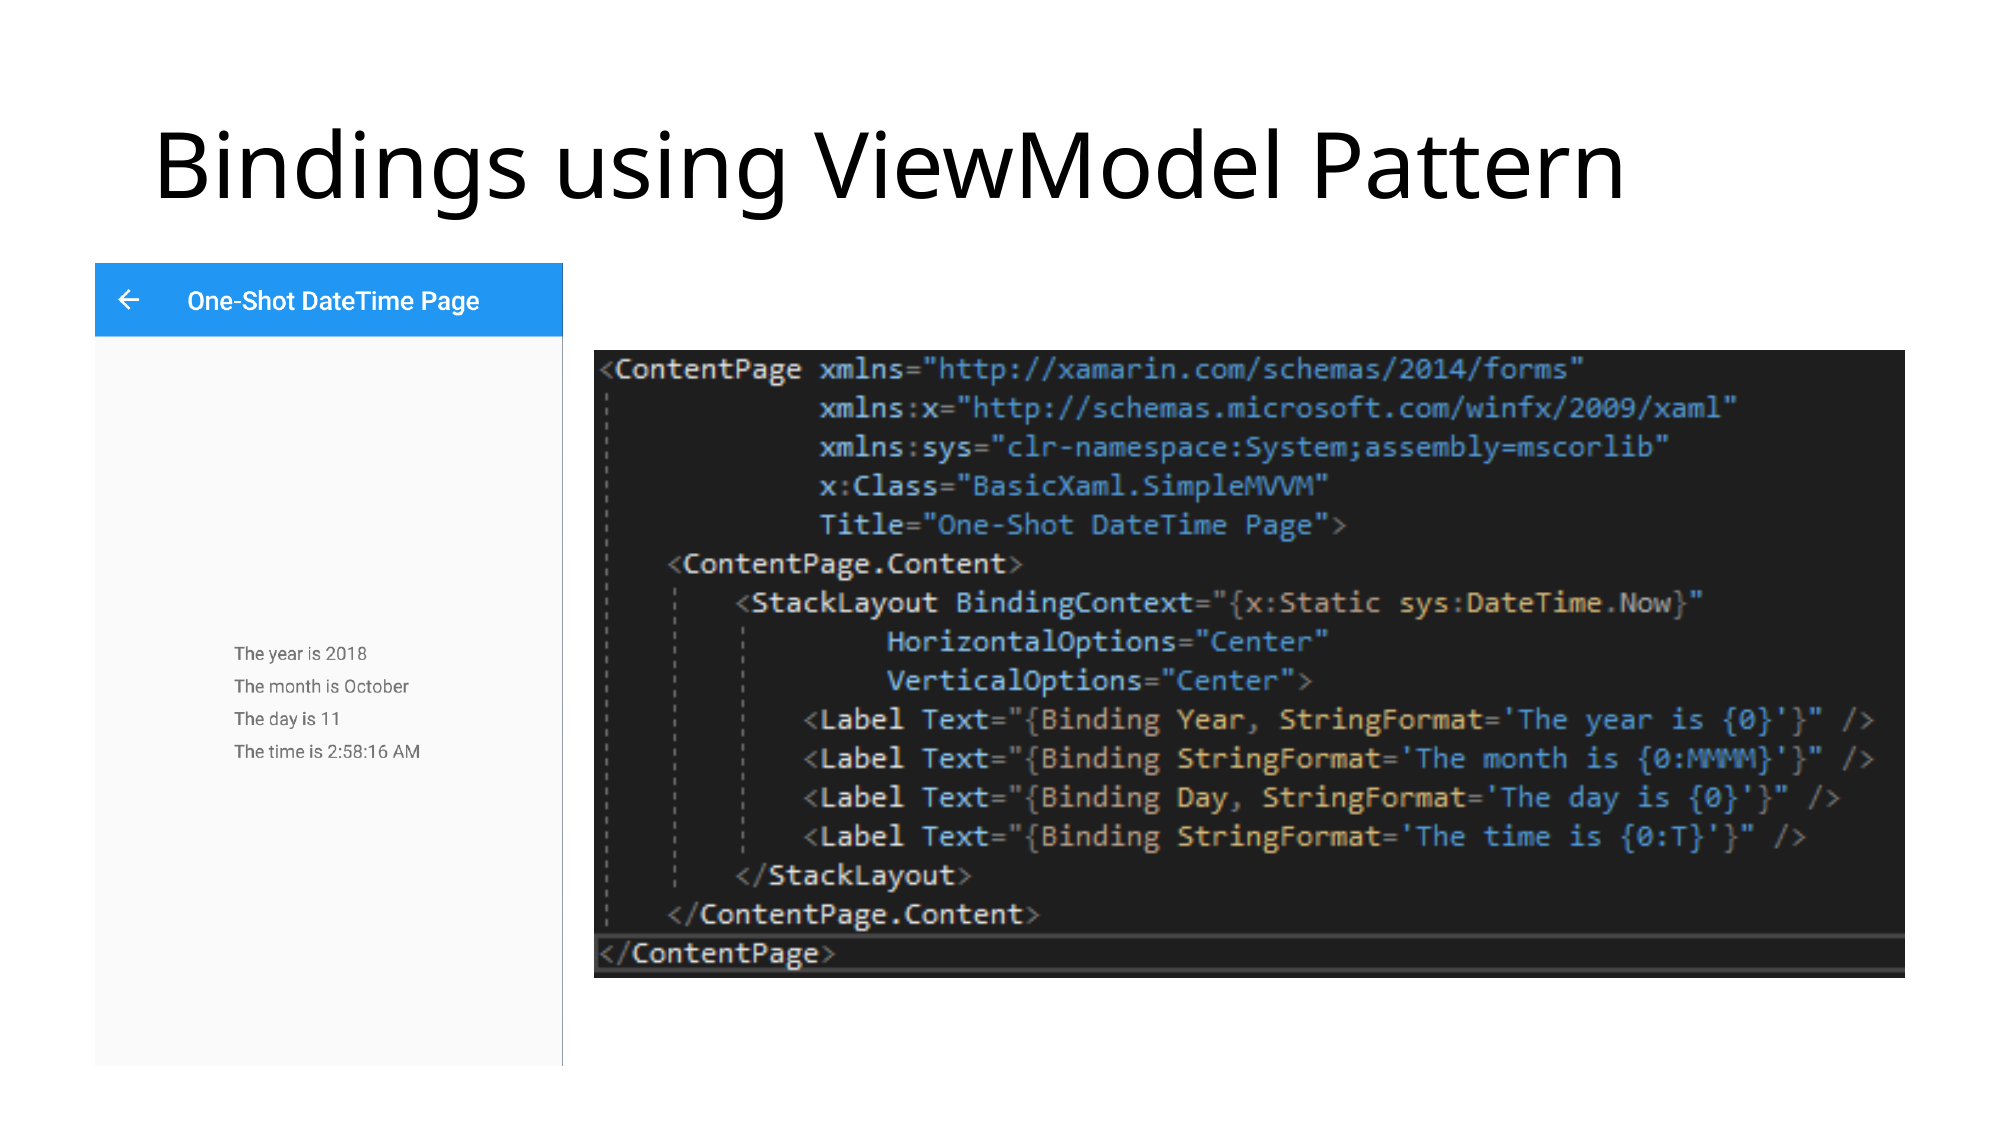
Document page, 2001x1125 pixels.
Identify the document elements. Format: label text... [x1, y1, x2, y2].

picture [95, 263, 563, 1066]
picture [594, 350, 1905, 978]
title Bindings using ViewModel Pattern [137, 59, 1863, 278]
